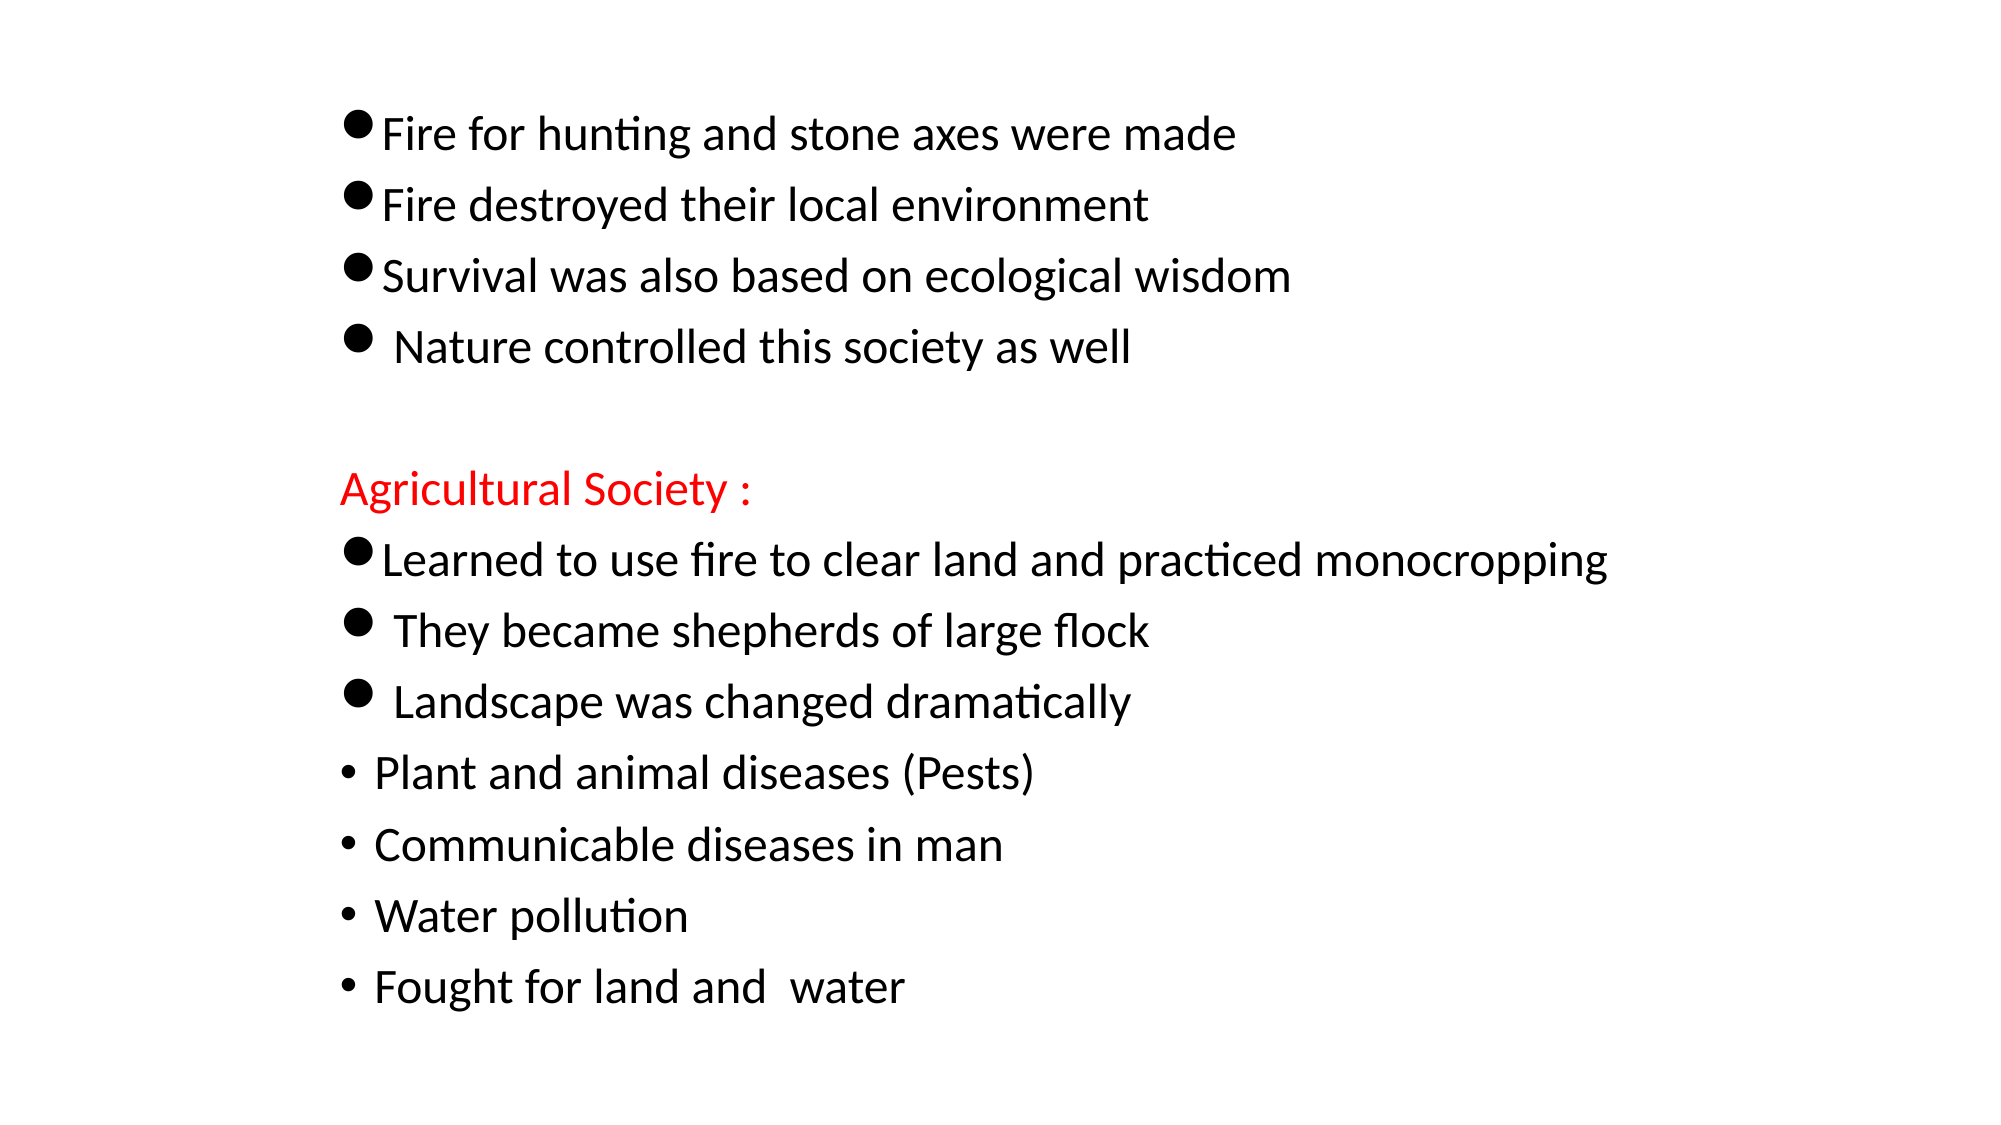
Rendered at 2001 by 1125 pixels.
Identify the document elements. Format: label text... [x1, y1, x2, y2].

list Fire for hunting and stone axes were made Fire destroyed their local environment Survival was also based on ecological wisdom Nature controlled this society as well Agricultural Society : Learned to use fire to clear land and practiced monocropping They became shepherds of large flock Landscape was changed dramatically Plant and animal diseases (Pests) Communicable diseases in man Water pollution Fought for land and water [324, 99, 1675, 1038]
